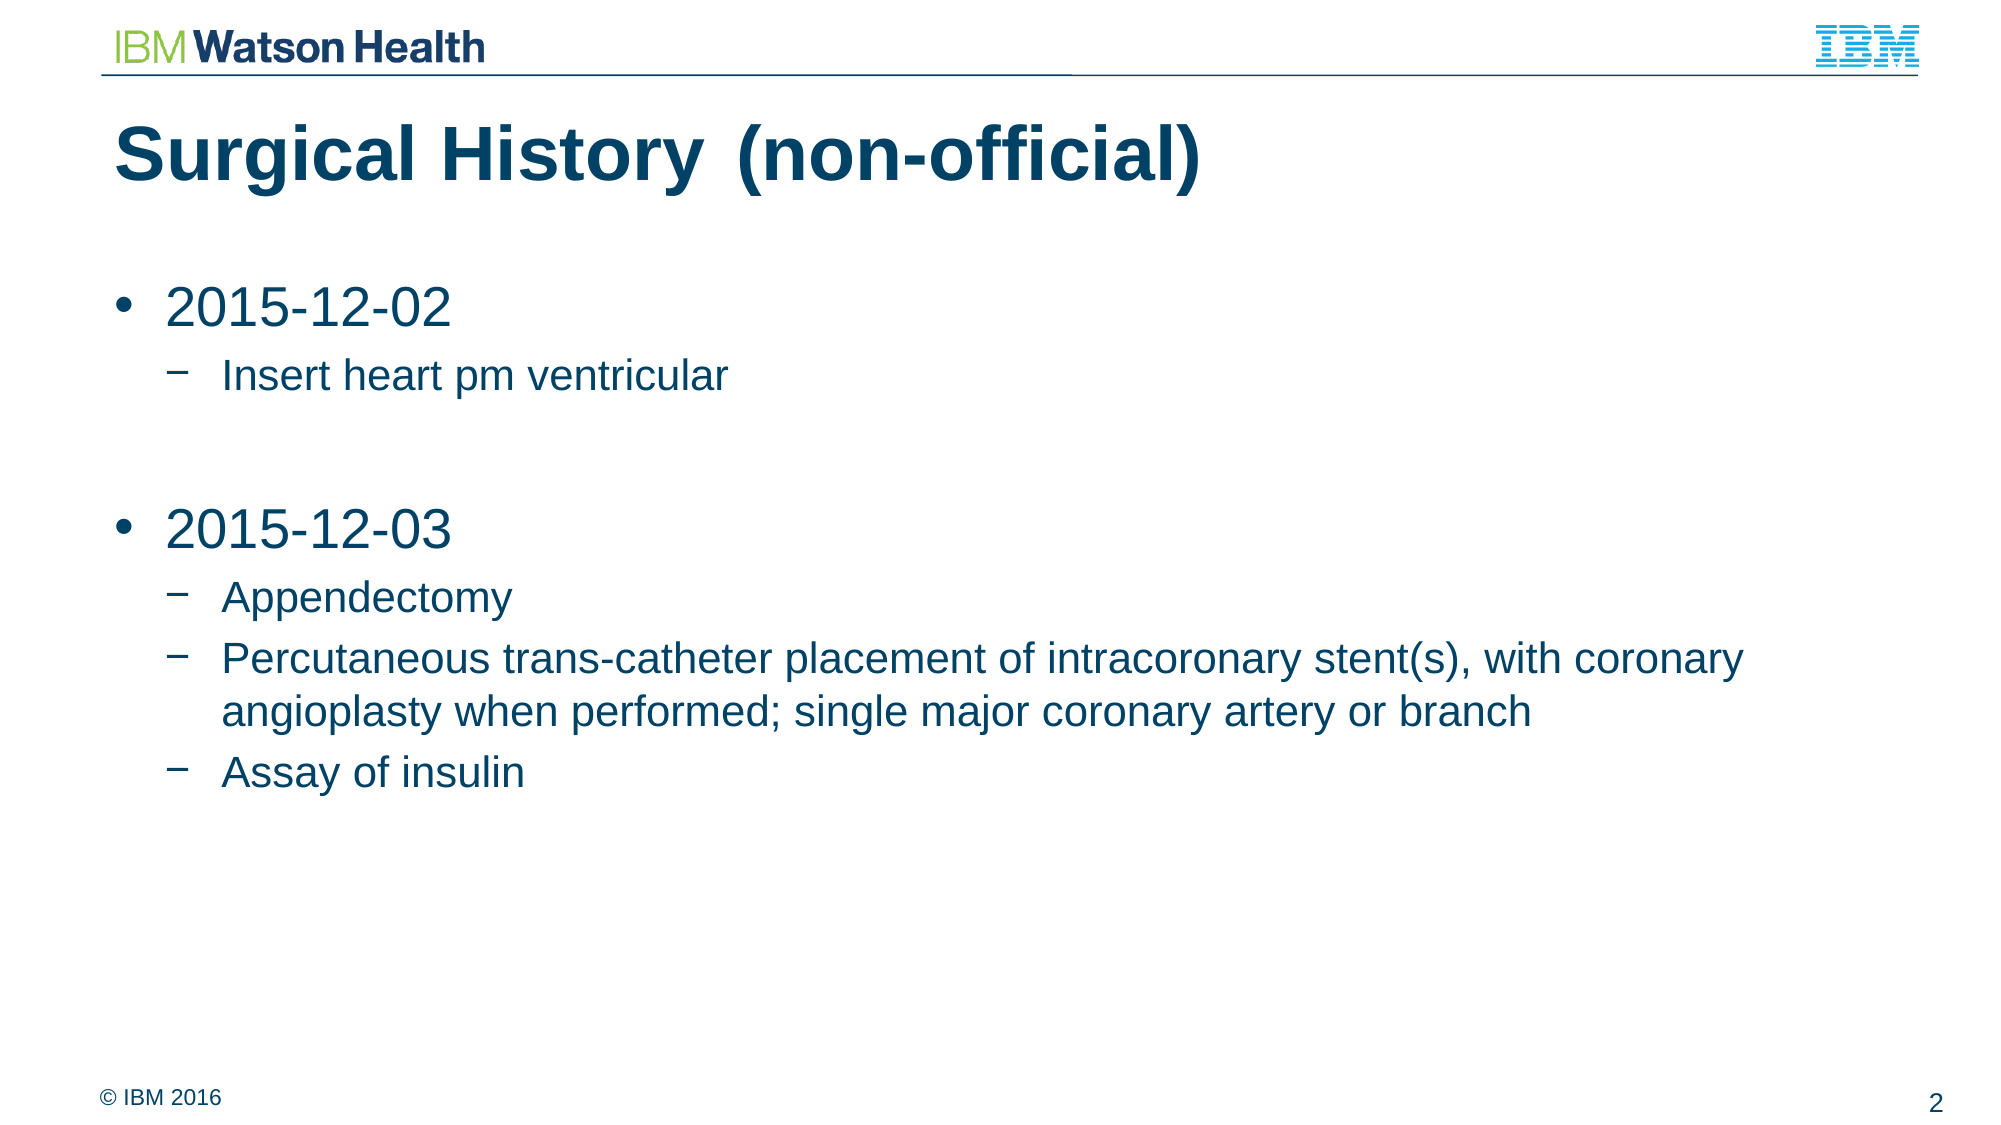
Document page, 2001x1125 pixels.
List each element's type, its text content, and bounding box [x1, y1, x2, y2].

picture [116, 30, 484, 63]
title Surgical History (non-official) [99, 96, 1900, 196]
list 2015-12-02 Insert heart pm ventricular 2015-12-03 Appendectomy Percutaneous trans-catheter placement of intracoronary stent(s), with coronary angioplasty when performed; single major coronary artery or branch Assay of insulin [99, 262, 1900, 1013]
picture [1816, 25, 1919, 67]
